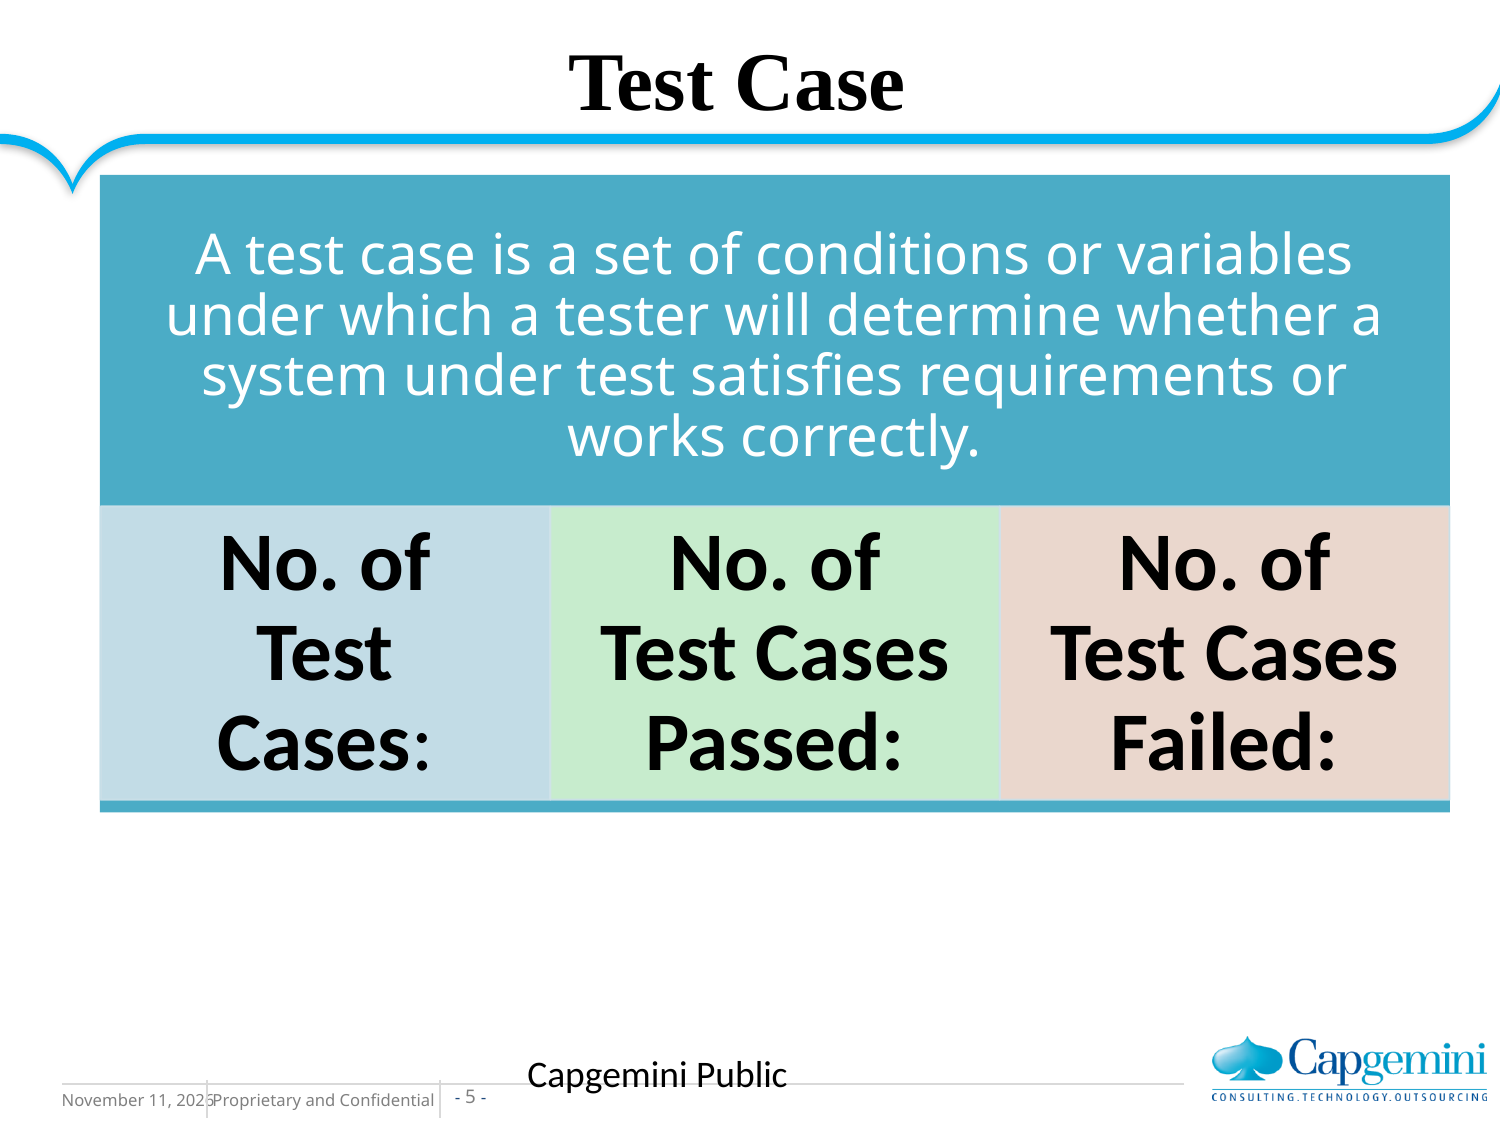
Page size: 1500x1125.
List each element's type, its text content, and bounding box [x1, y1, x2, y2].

footer Capgemini Public [512, 1042, 988, 1103]
text_box Test Case [50, 19, 1425, 135]
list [99, 174, 1451, 813]
picture [1212, 1036, 1487, 1101]
